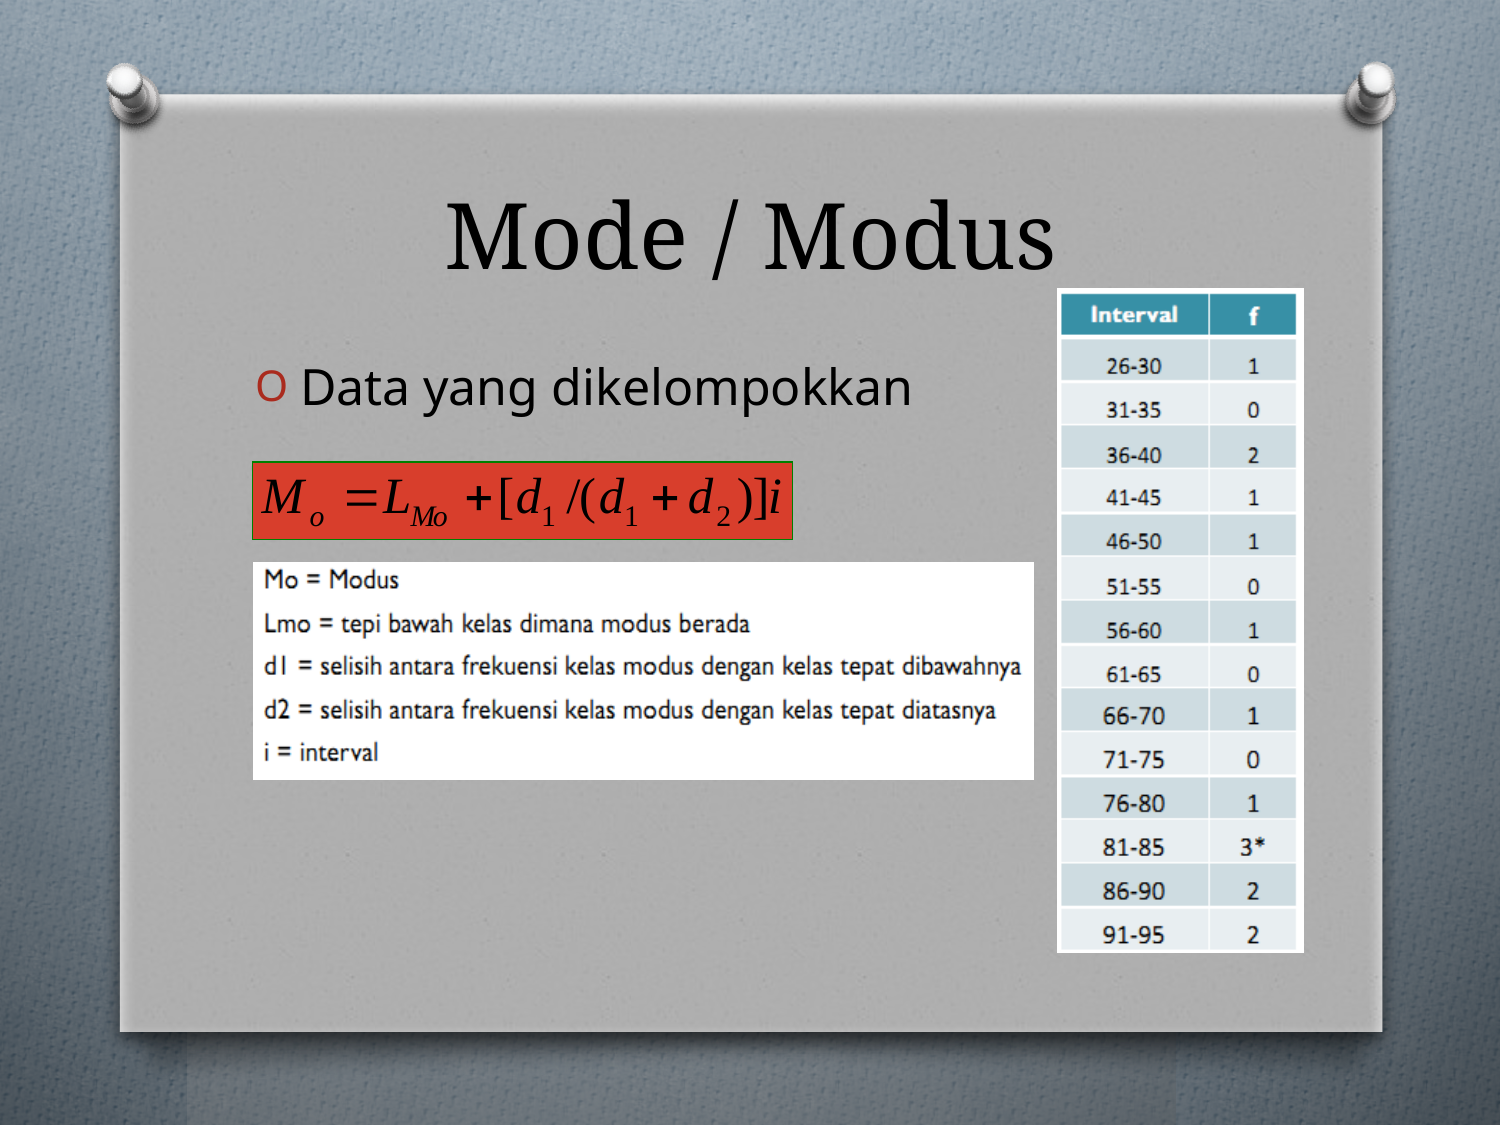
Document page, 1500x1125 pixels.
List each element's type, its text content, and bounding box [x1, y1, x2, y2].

list Data yang dikelompokkan [240, 347, 1052, 939]
picture [1317, 35, 1439, 156]
picture [1056, 287, 1305, 953]
title Mode / Modus [179, 134, 1323, 332]
picture [253, 562, 1034, 780]
picture [75, 29, 198, 153]
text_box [252, 462, 792, 540]
